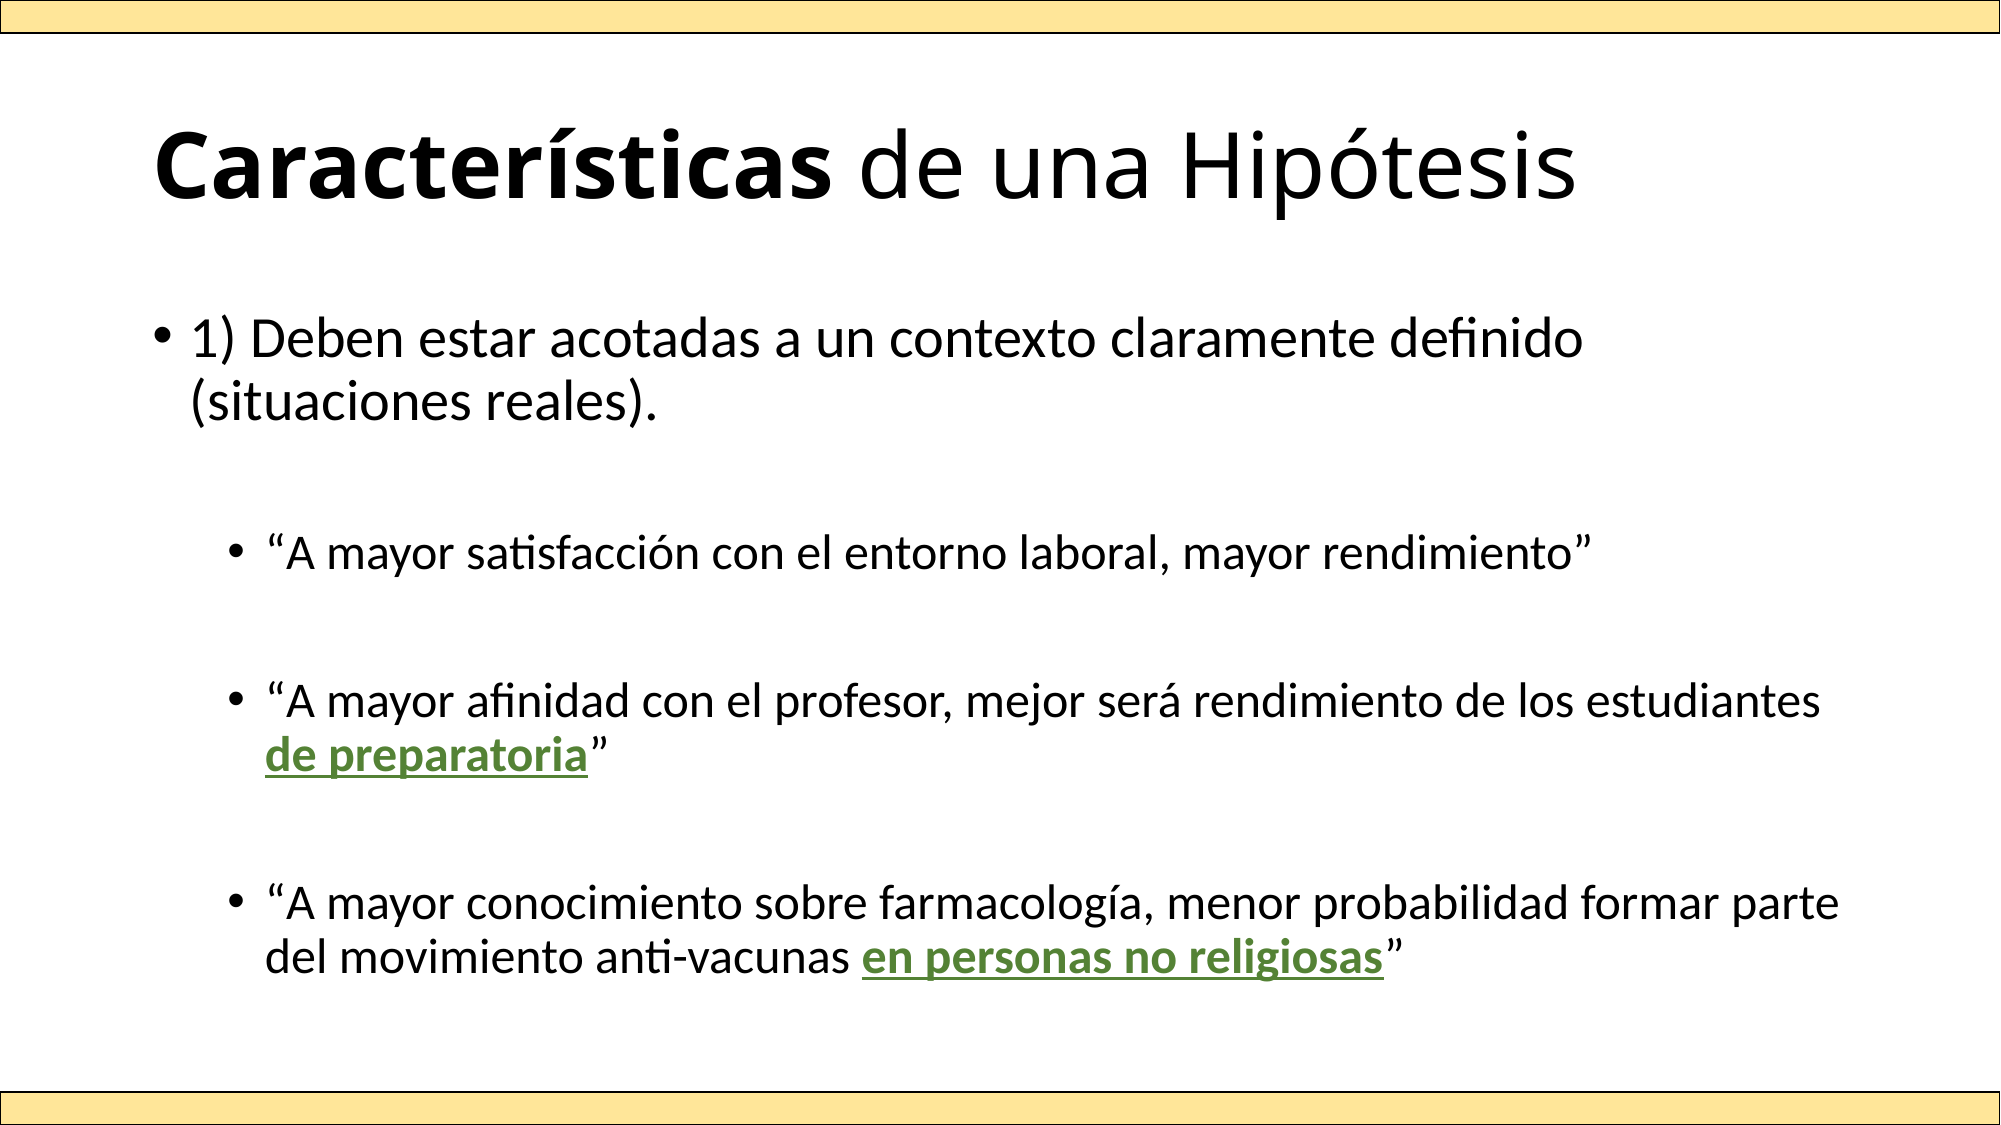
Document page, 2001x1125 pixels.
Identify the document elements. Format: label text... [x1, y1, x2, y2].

text_box [0, 1091, 2000, 1125]
list 1) Deben estar acotadas a un contexto claramente definido (situaciones reales). “A mayor satisfacción con el entorno laboral, mayor rendimiento” “A mayor afinidad con el profesor, mejor será rendimiento de los estudiantes de preparatoria” “A mayor conocimiento sobre farmacología, menor probabilidad formar parte del movimiento anti-vacunas en personas no religiosas” [137, 299, 1863, 1014]
title Características de una Hipótesis [137, 59, 1863, 278]
text_box [0, 0, 2000, 34]
